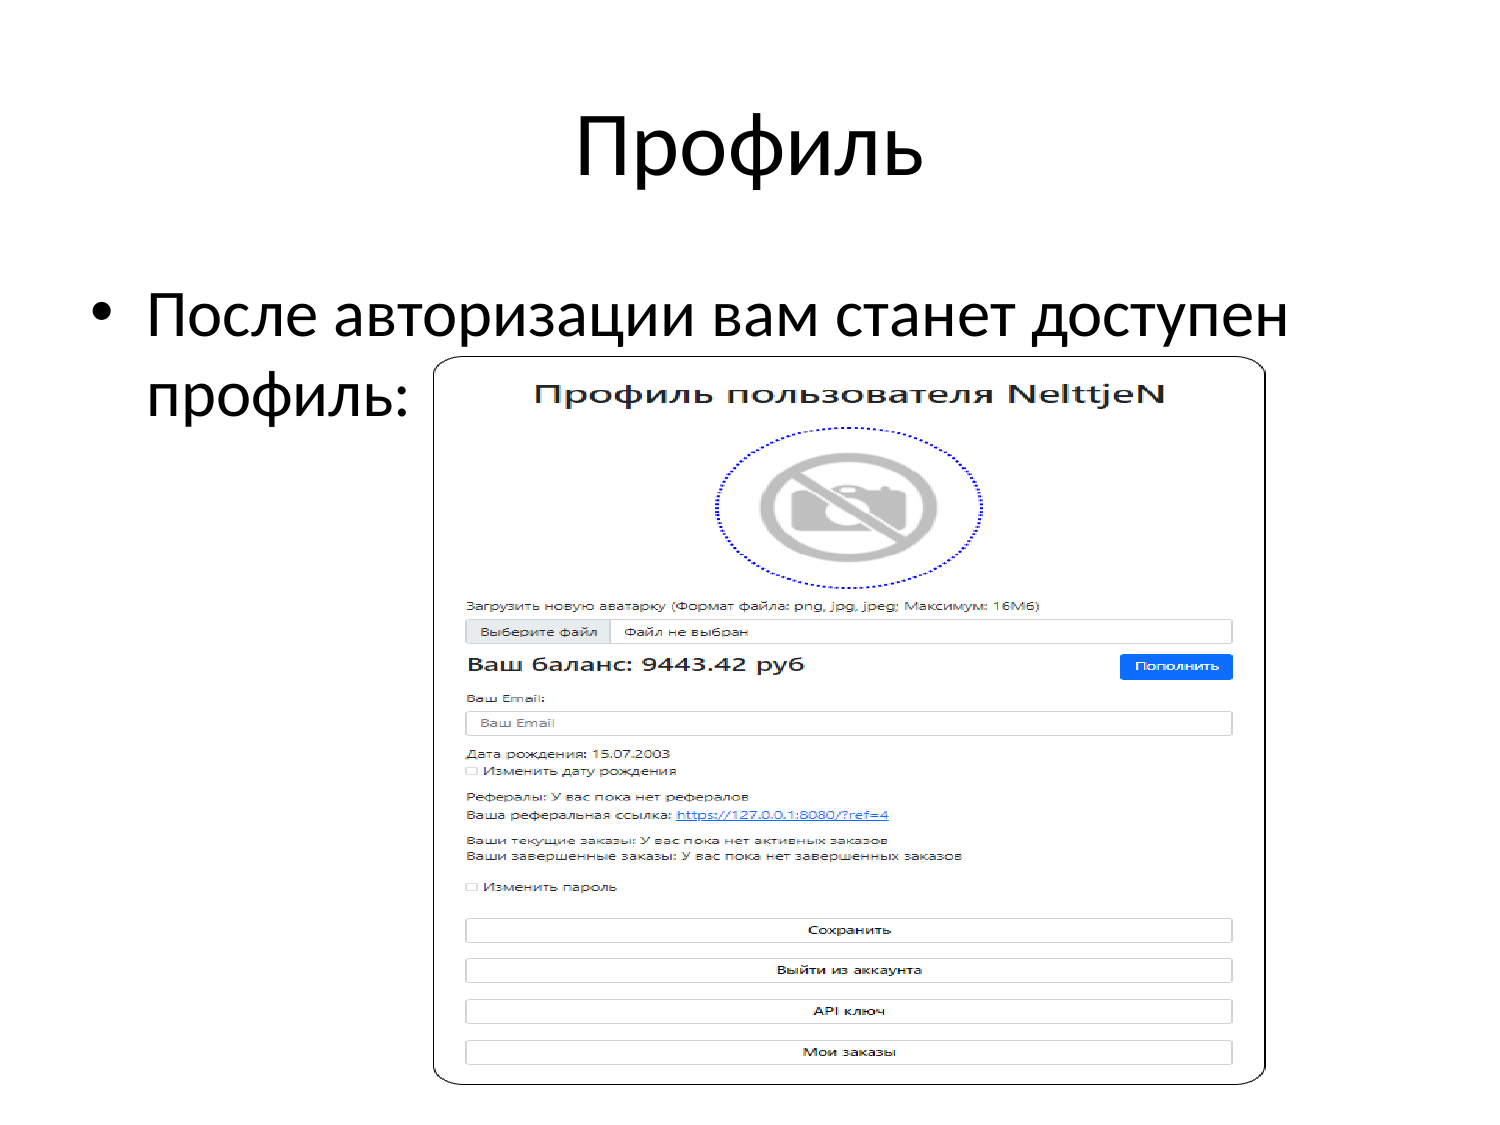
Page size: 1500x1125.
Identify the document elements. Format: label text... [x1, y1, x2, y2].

title Профиль [75, 45, 1425, 233]
picture [418, 349, 1275, 1088]
list После авторизации вам станет доступен профиль: [75, 262, 1425, 1005]
